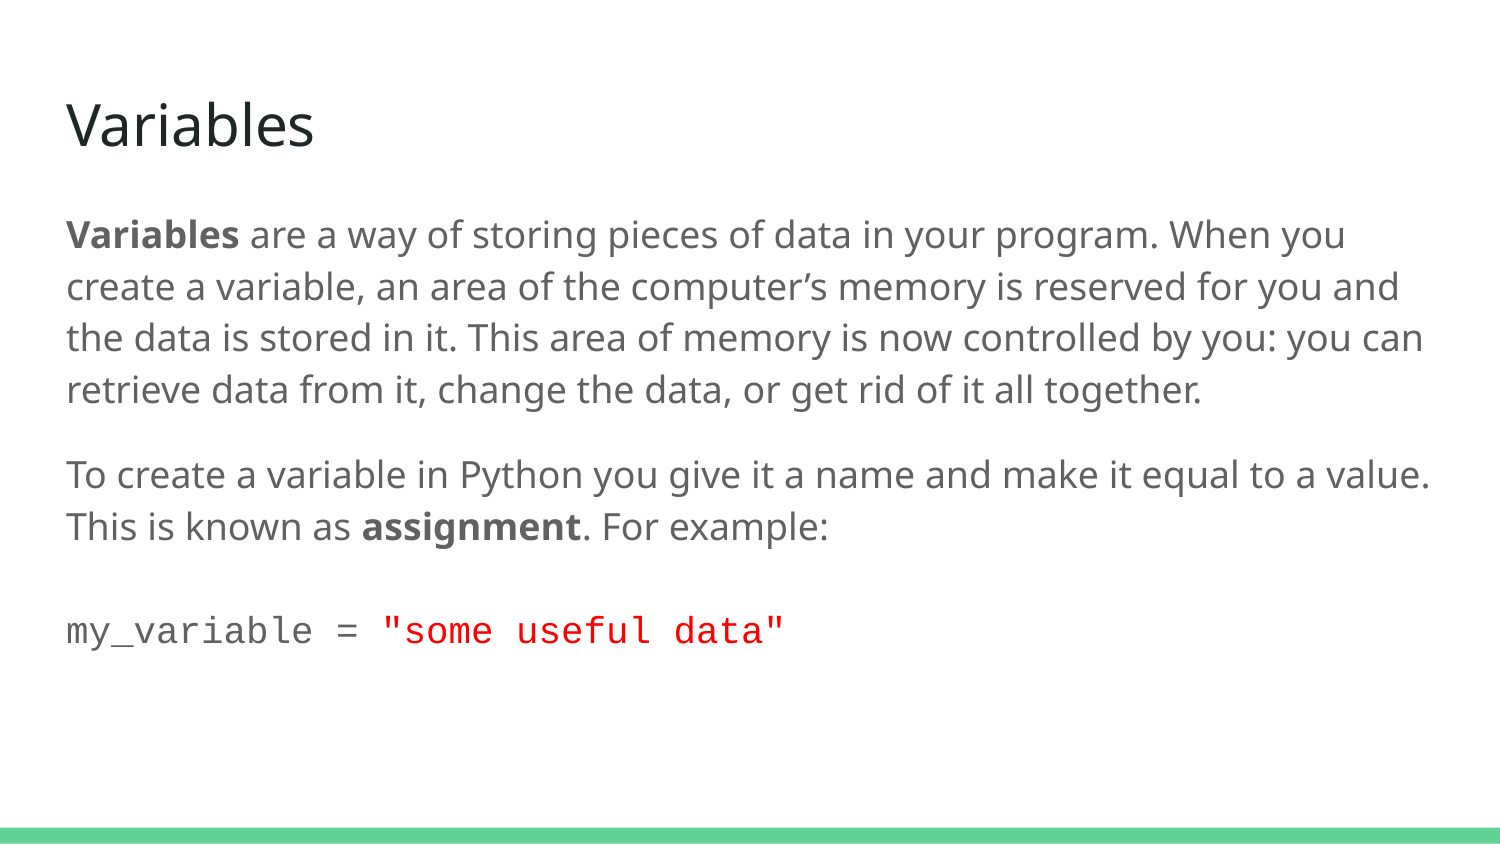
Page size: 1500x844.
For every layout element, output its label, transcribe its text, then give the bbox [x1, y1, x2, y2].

list Variables are a way of storing pieces of data in your program. When you create a variable, an area of the computer’s memory is reserved for you and the data is stored in it. This area of memory is now controlled by you: you can retrieve data from it, change the data, or get rid of it all together. To create a variable in Python you give it a name and make it equal to a value. This is known as assignment. For example: my_variable = "some useful data" [51, 189, 1449, 750]
title Variables [51, 72, 1449, 167]
